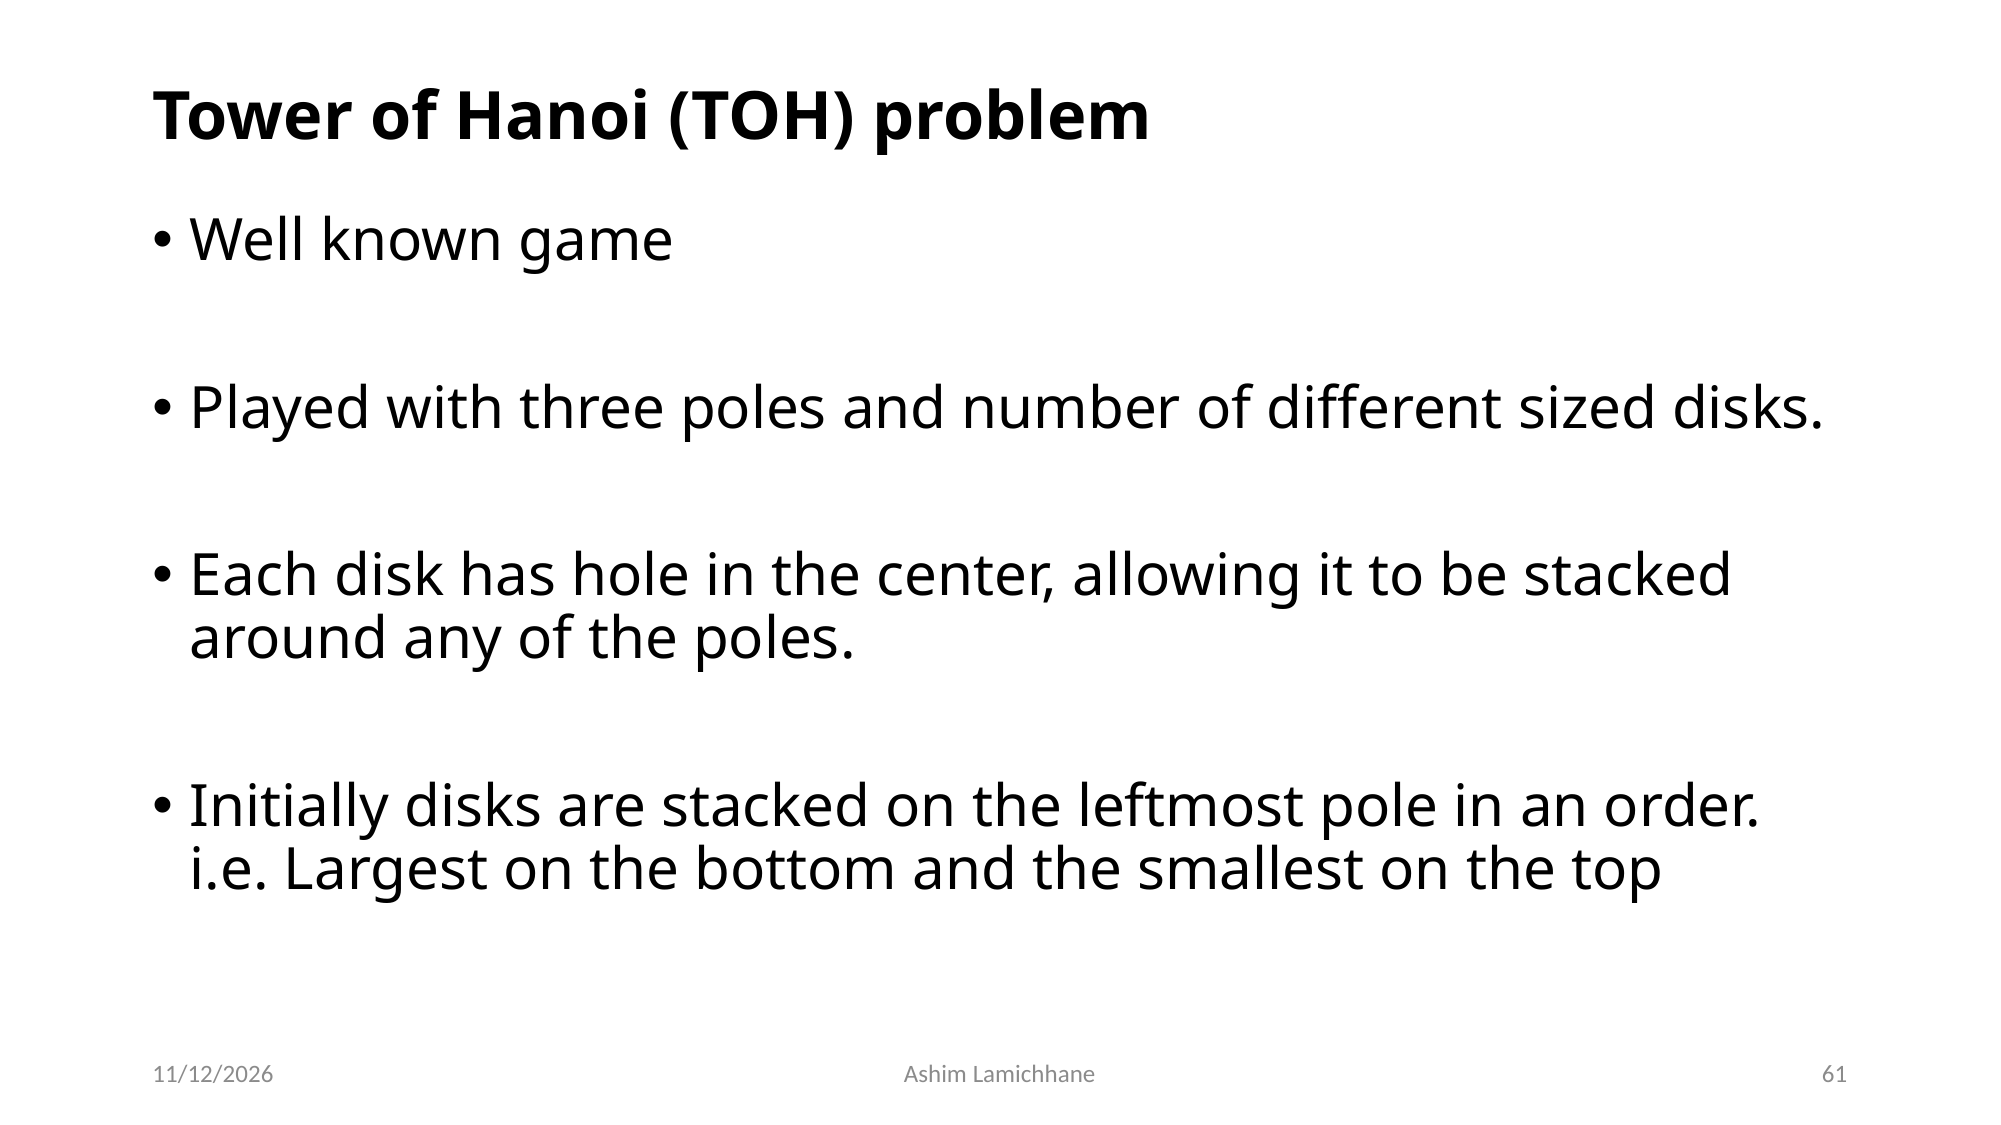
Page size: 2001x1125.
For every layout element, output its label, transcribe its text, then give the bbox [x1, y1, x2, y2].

list Well known game Played with three poles and number of different sized disks. Each disk has hole in the center, allowing it to be stacked around any of the poles. Initially disks are stacked on the leftmost pole in an order. i.e. Largest on the bottom and the smallest on the top [137, 202, 1863, 1014]
title Tower of Hanoi (TOH) problem [137, 59, 1863, 177]
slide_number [137, 1042, 588, 1103]
slide_number 61 [1412, 1042, 1863, 1103]
footer Ashim Lamichhane [662, 1042, 1338, 1103]
